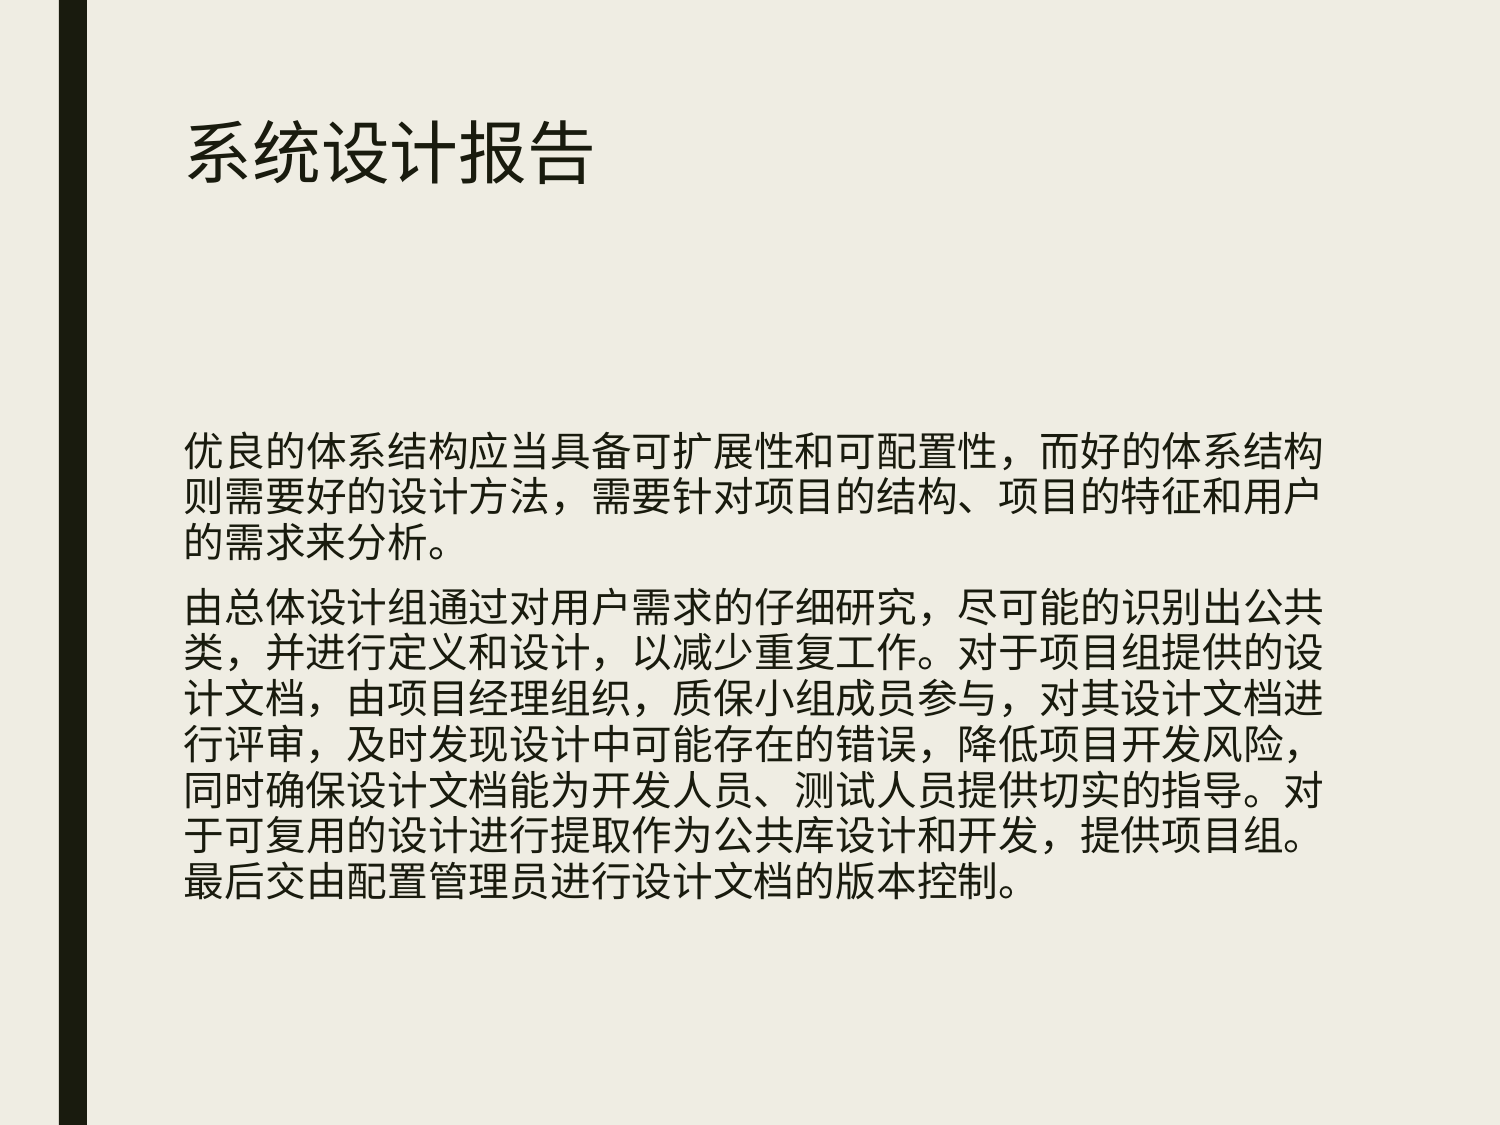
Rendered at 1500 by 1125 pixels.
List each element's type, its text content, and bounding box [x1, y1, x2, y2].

title 系统设计报告 [168, 112, 1351, 357]
list 优良的体系结构应当具备可扩展性和可配置性，而好的体系结构则需要好的设计方法，需要针对项目的结构、项目的特征和用户的需求来分析。 由总体设计组通过对用户需求的仔细研究，尽可能的识别出公共类，并进行定义和设计，以减少重复工作。对于项目组提供的设计文档，由项目经理组织，质保小组成员参与，对其设计文档进行评审，及时发现设计中可能存在的错误，降低项目开发风险，同时确保设计文档能为开发人员、测试人员提供切实的指导。对于可复用的设计进行提取作为公共库设计和开发，提供项目组。最后交由配置管理员进行设计文档的版本控制。 [168, 421, 1351, 932]
